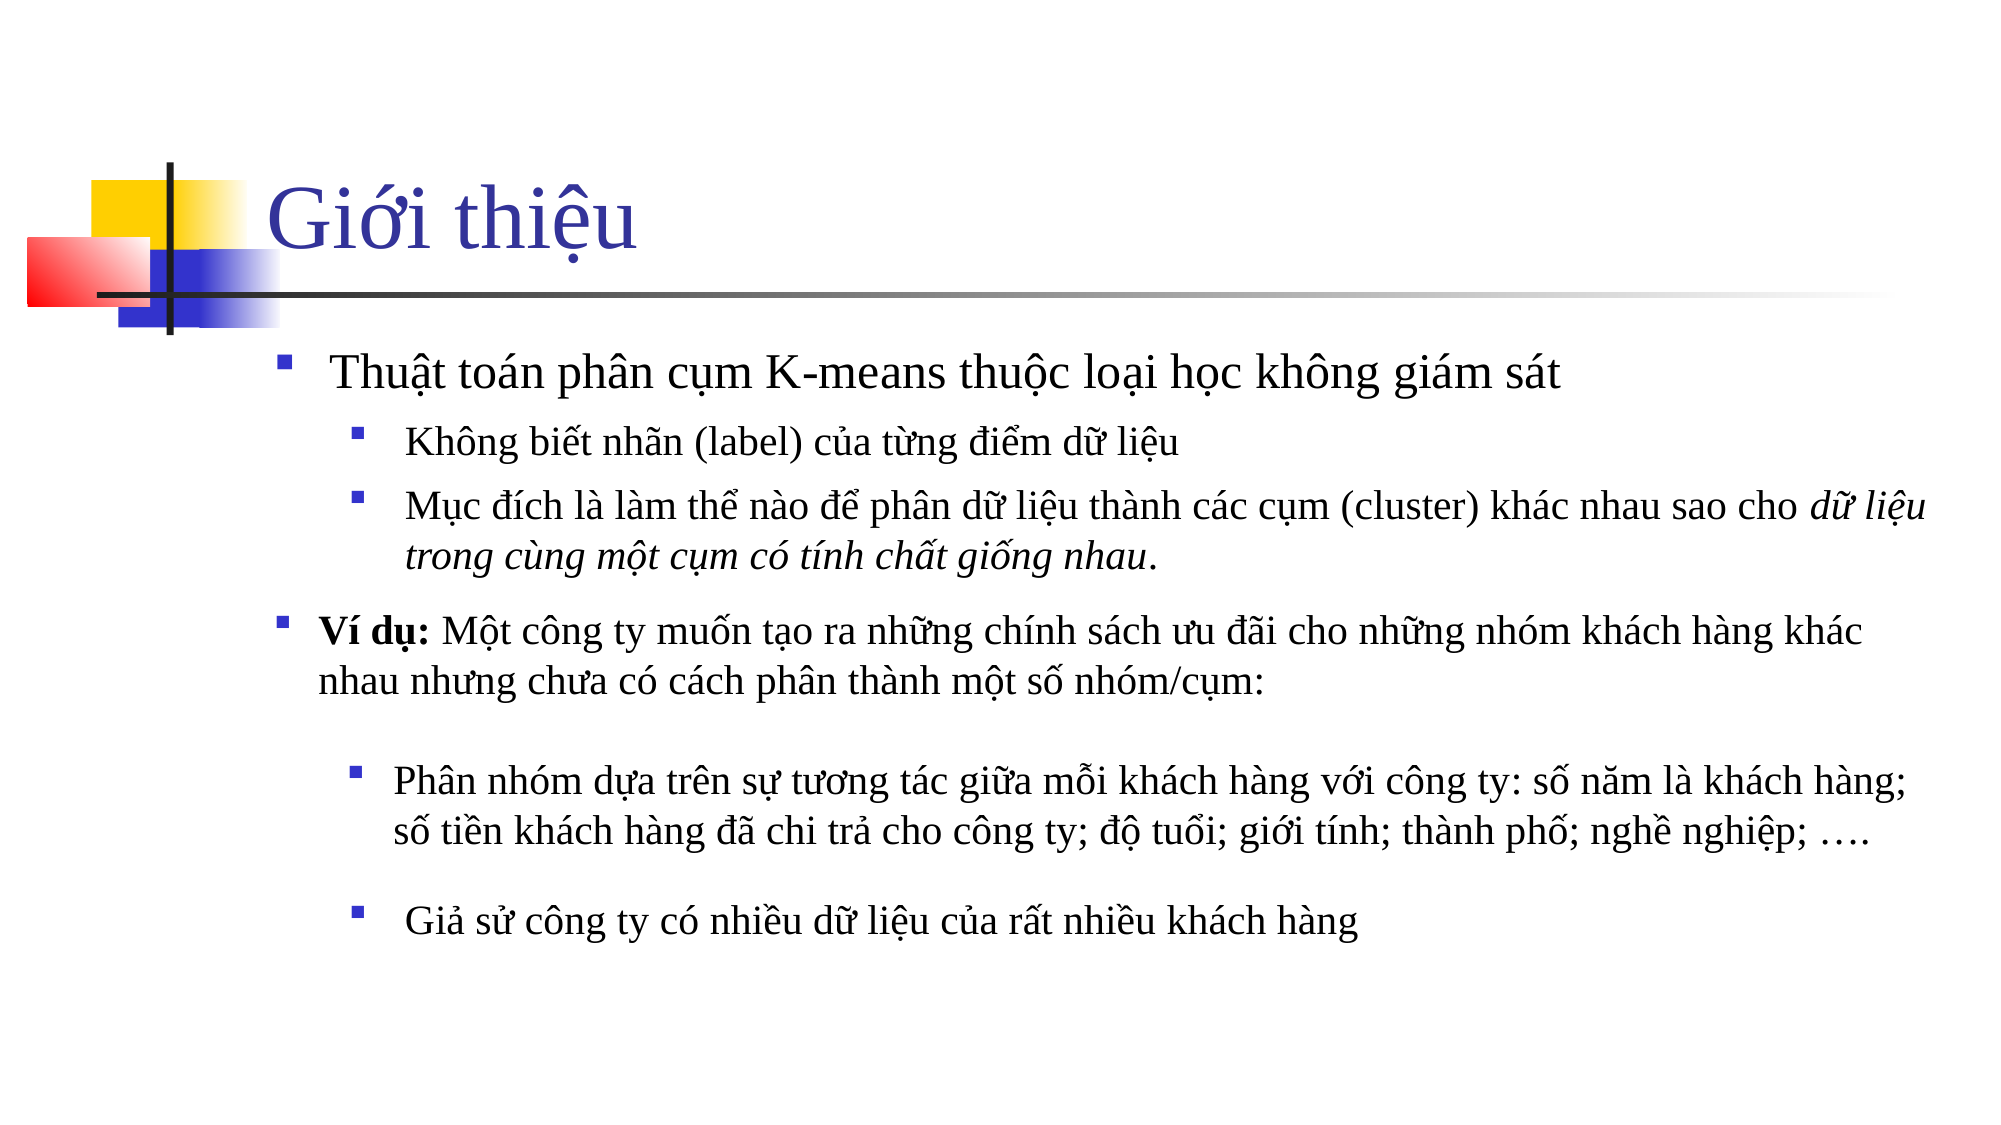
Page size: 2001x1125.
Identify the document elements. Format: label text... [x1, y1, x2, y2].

list Thuật toán phân cụm K-means thuộc loại học không giám sát Không biết nhãn (label) của từng điểm dữ liệu Mục đích là làm thể nào để phân dữ liệu thành các cụm (cluster) khác nhau sao cho dữ liệu trong cùng một cụm có tính chất giống nhau. Ví dụ: Một công ty muốn tạo ra những chính sách ưu đãi cho những nhóm khách hàng khác nhau nhưng chưa có cách phân thành một số nhóm/cụm: Phân nhóm dựa trên sự tương tác giữa mỗi khách hàng với công ty: số năm là khách hàng; số tiền khách hàng đã chi trả cho công ty; độ tuổi; giới tính; thành phố; nghề nghiệp; …. Giả sử công ty có nhiều dữ liệu của rất nhiều khách hàng [258, 331, 1958, 1006]
title Giới thiệu [251, 34, 1956, 275]
